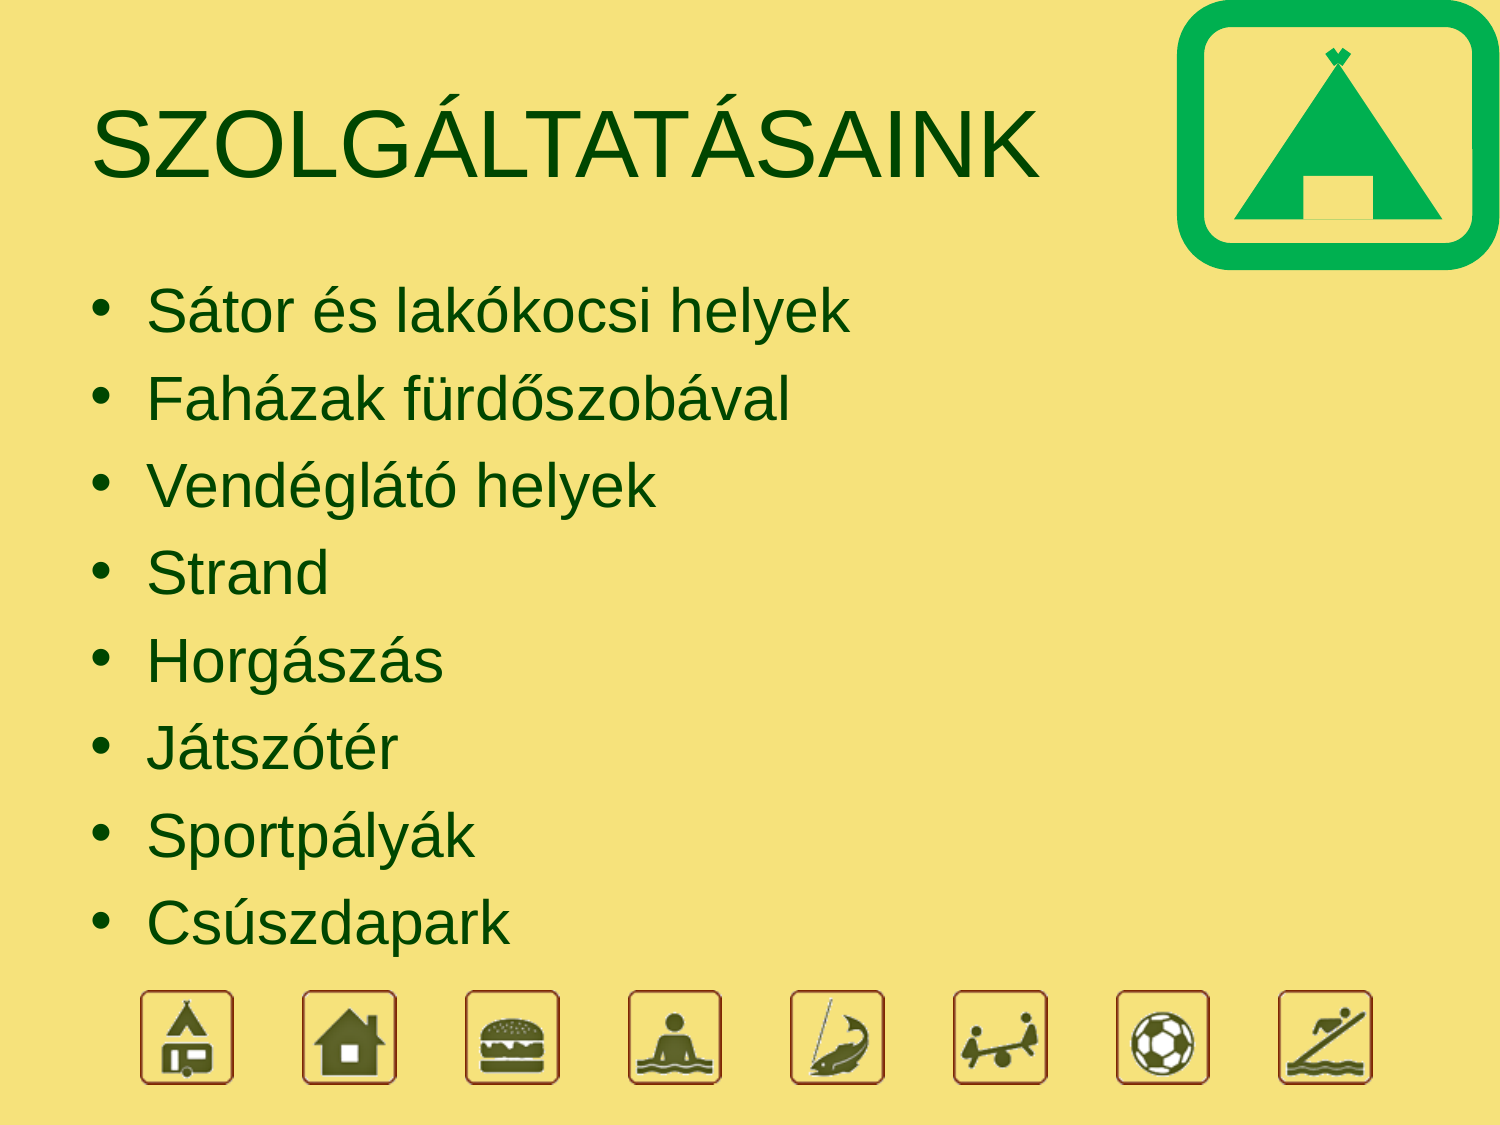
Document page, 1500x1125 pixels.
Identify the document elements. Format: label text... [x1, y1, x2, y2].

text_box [139, 990, 1373, 1085]
title Szolgáltatásaink [75, 45, 1425, 233]
list Sátor és lakókocsi helyek Faházak fürdőszobával Vendéglátó helyek Strand Horgászás Játszótér Sportpályák Csúszdapark [75, 262, 1425, 1005]
